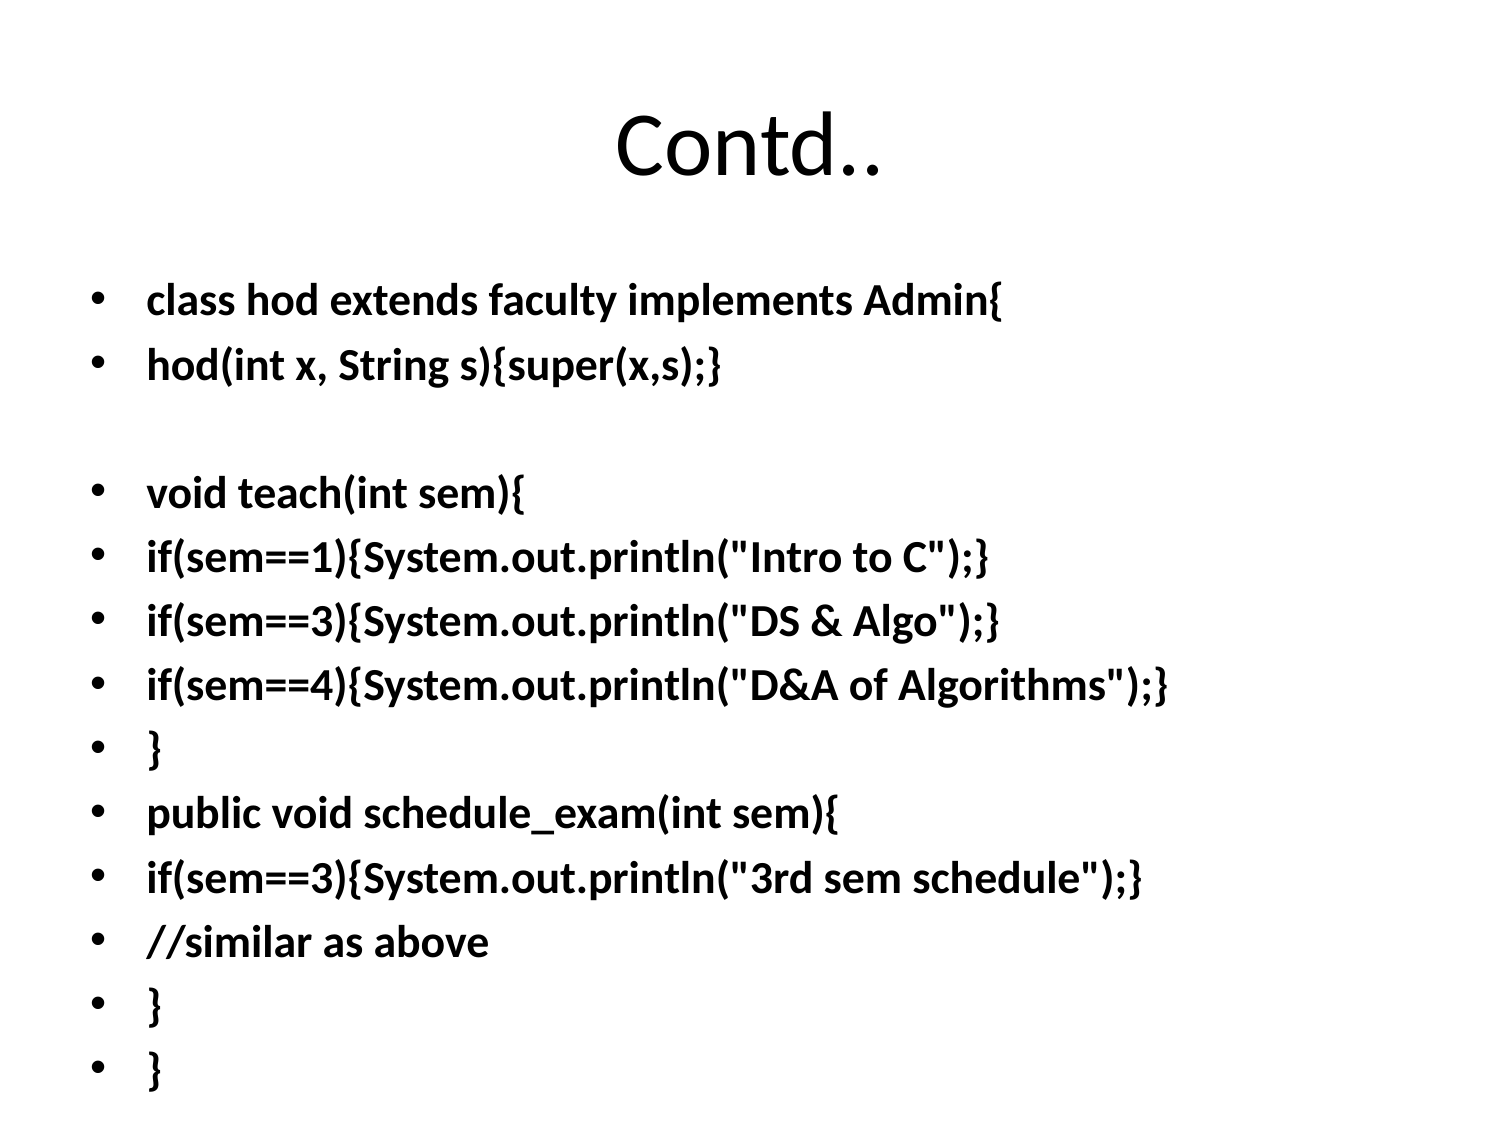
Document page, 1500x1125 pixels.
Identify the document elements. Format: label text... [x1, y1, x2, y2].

title Contd.. [75, 45, 1425, 233]
list class hod extends faculty implements Admin{ hod(int x, String s){super(x,s);} void teach(int sem){ if(sem==1){System.out.println("Intro to C");} if(sem==3){System.out.println("DS & Algo");} if(sem==4){System.out.println("D&A of Algorithms");} } public void schedule_exam(int sem){ if(sem==3){System.out.println("3rd sem schedule");} //similar as above } } [75, 262, 1425, 1100]
